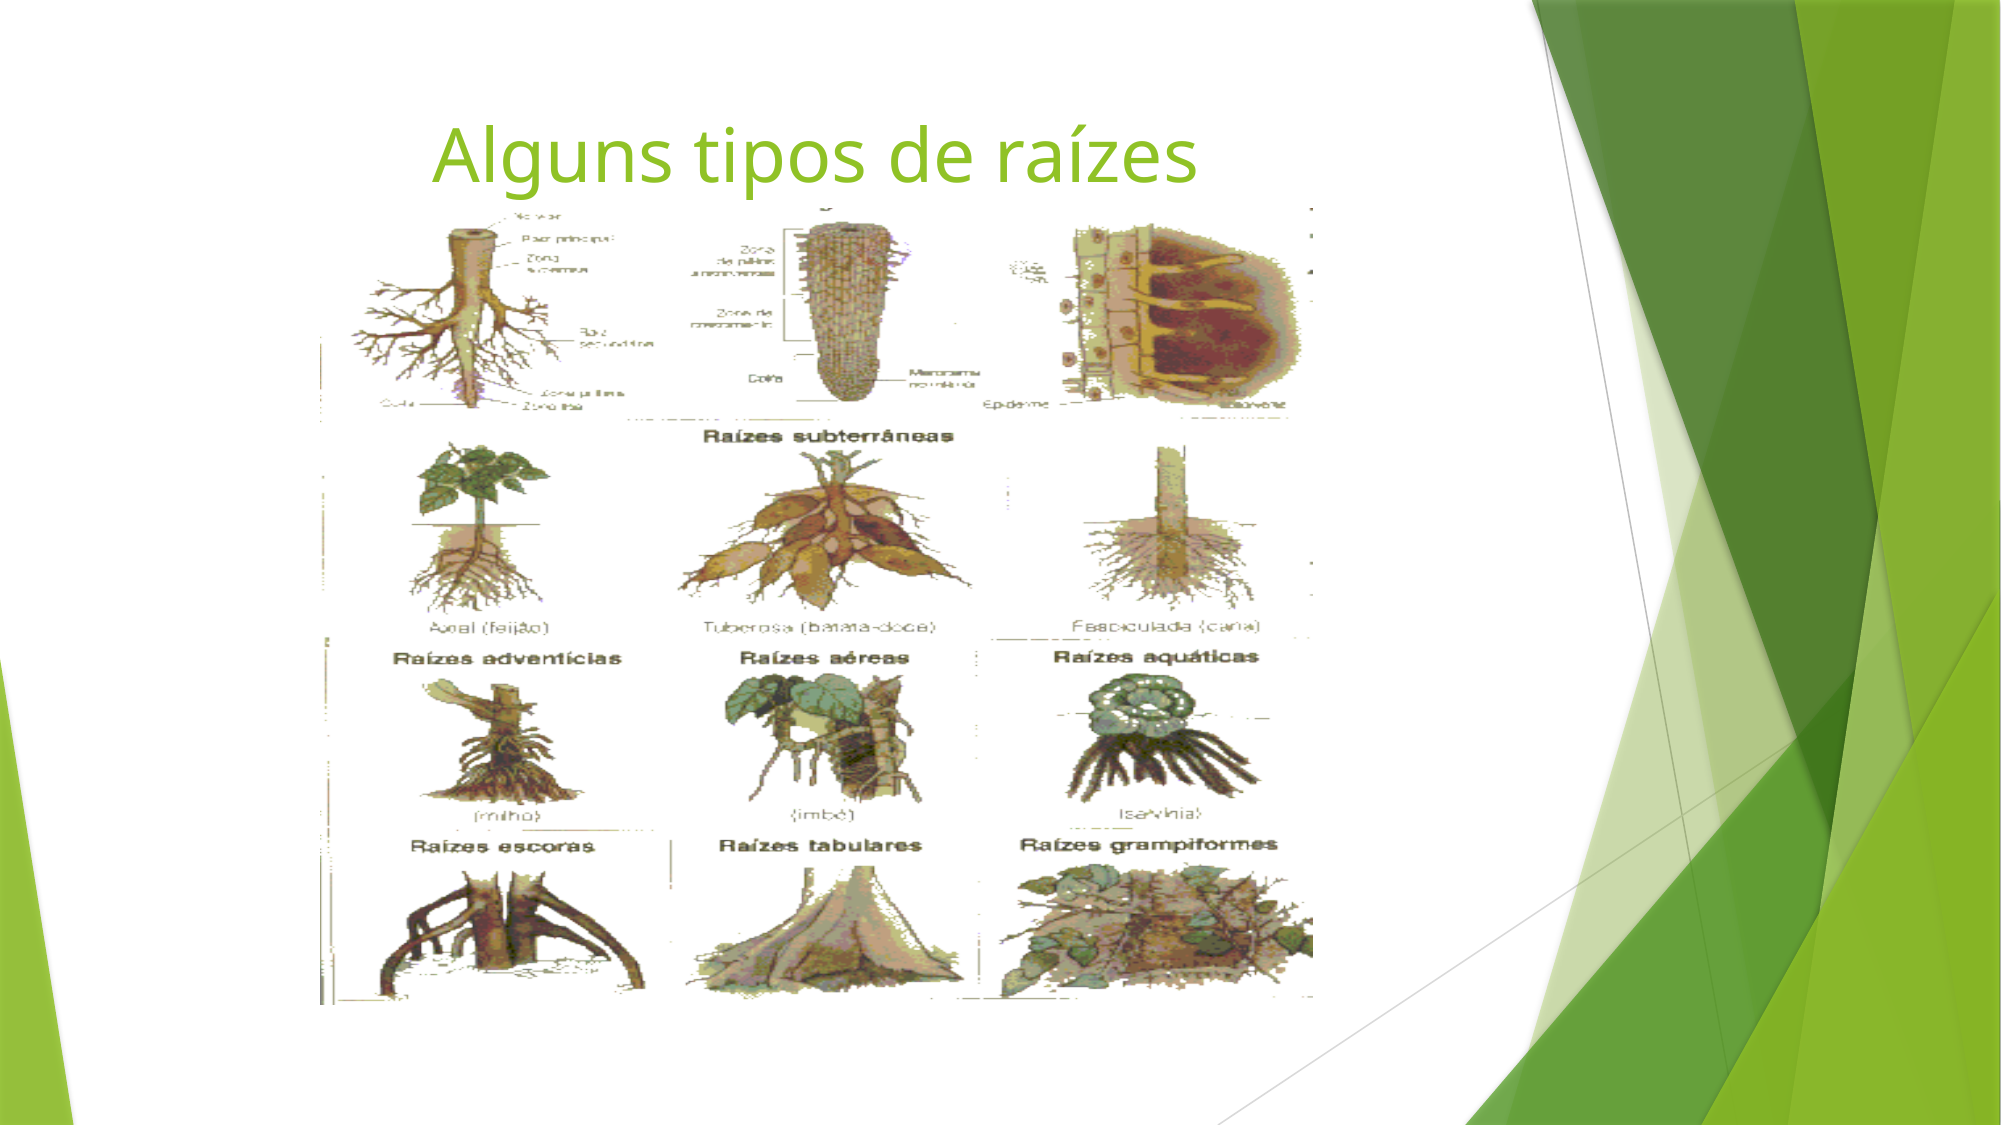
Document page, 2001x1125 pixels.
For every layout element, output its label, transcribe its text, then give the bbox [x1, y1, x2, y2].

title Alguns tipos de raízes [111, 99, 1522, 317]
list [319, 207, 1313, 1006]
